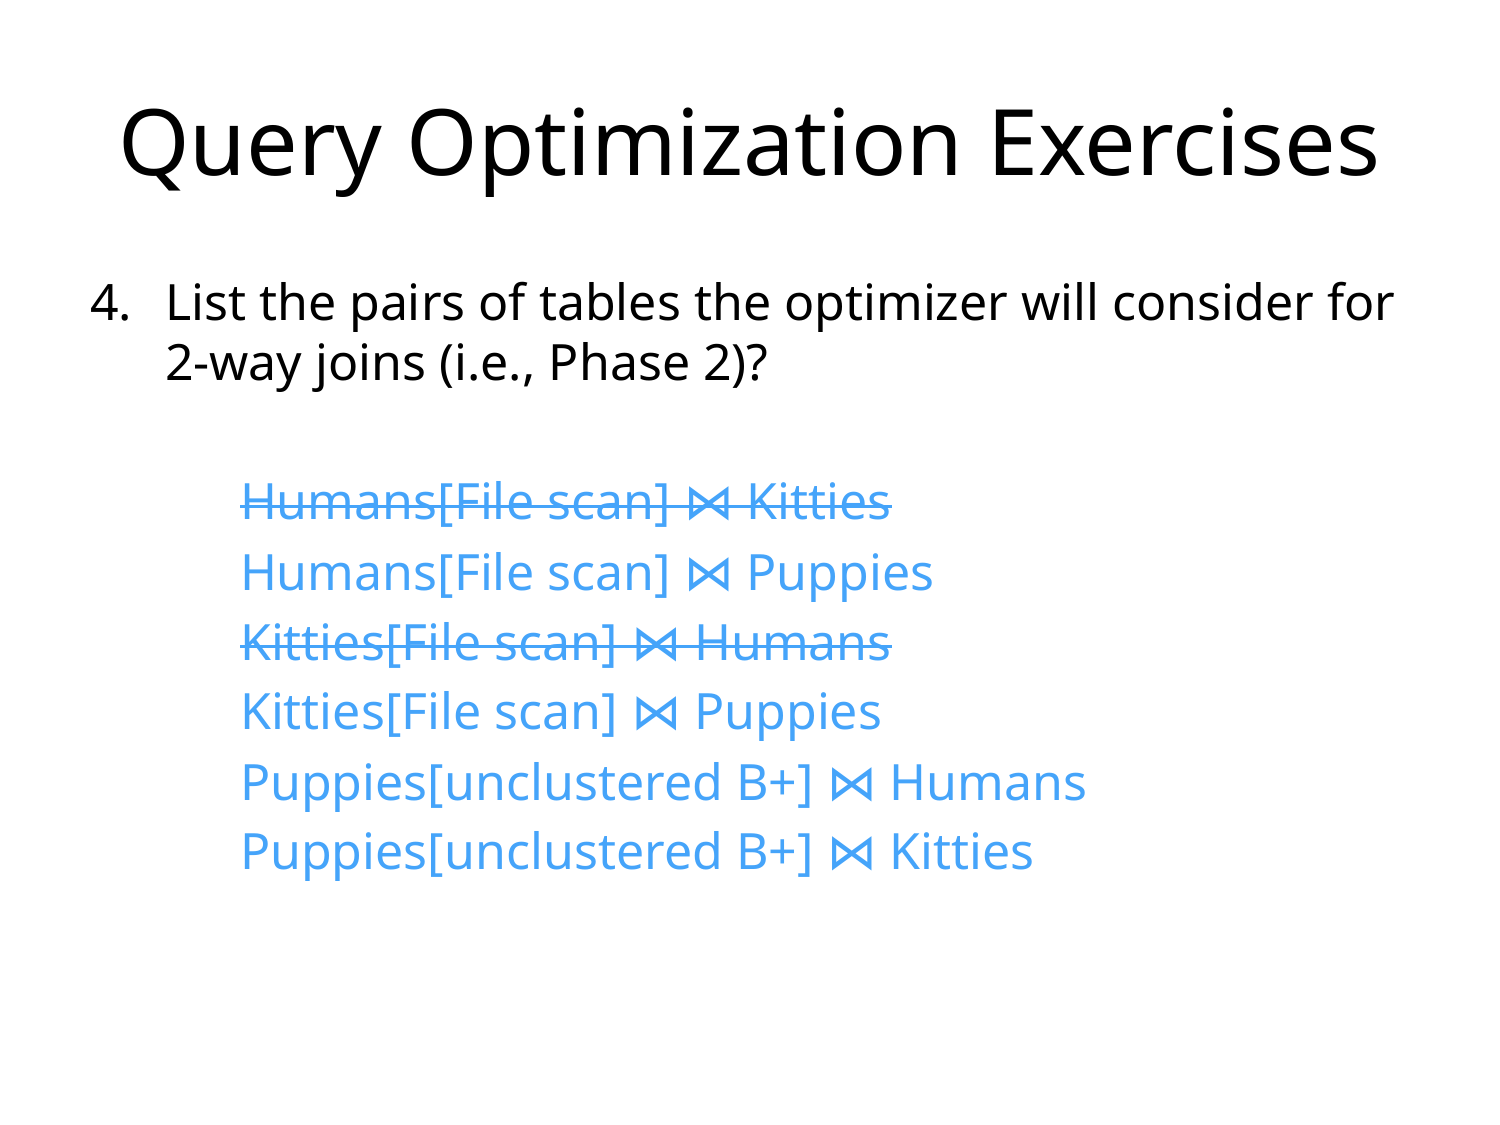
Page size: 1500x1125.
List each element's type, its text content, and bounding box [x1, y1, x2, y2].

list List the pairs of tables the optimizer will consider for 2-way joins (i.e., Phase 2)? Humans[File scan] ⋈ Kitties Humans[File scan] ⋈ Puppies Kitties[File scan] ⋈ Humans Kitties[File scan] ⋈ Puppies Puppies[unclustered B+] ⋈ Humans Puppies[unclustered B+] ⋈ Kitties [75, 262, 1425, 1095]
title Query Optimization Exercises [75, 45, 1425, 233]
